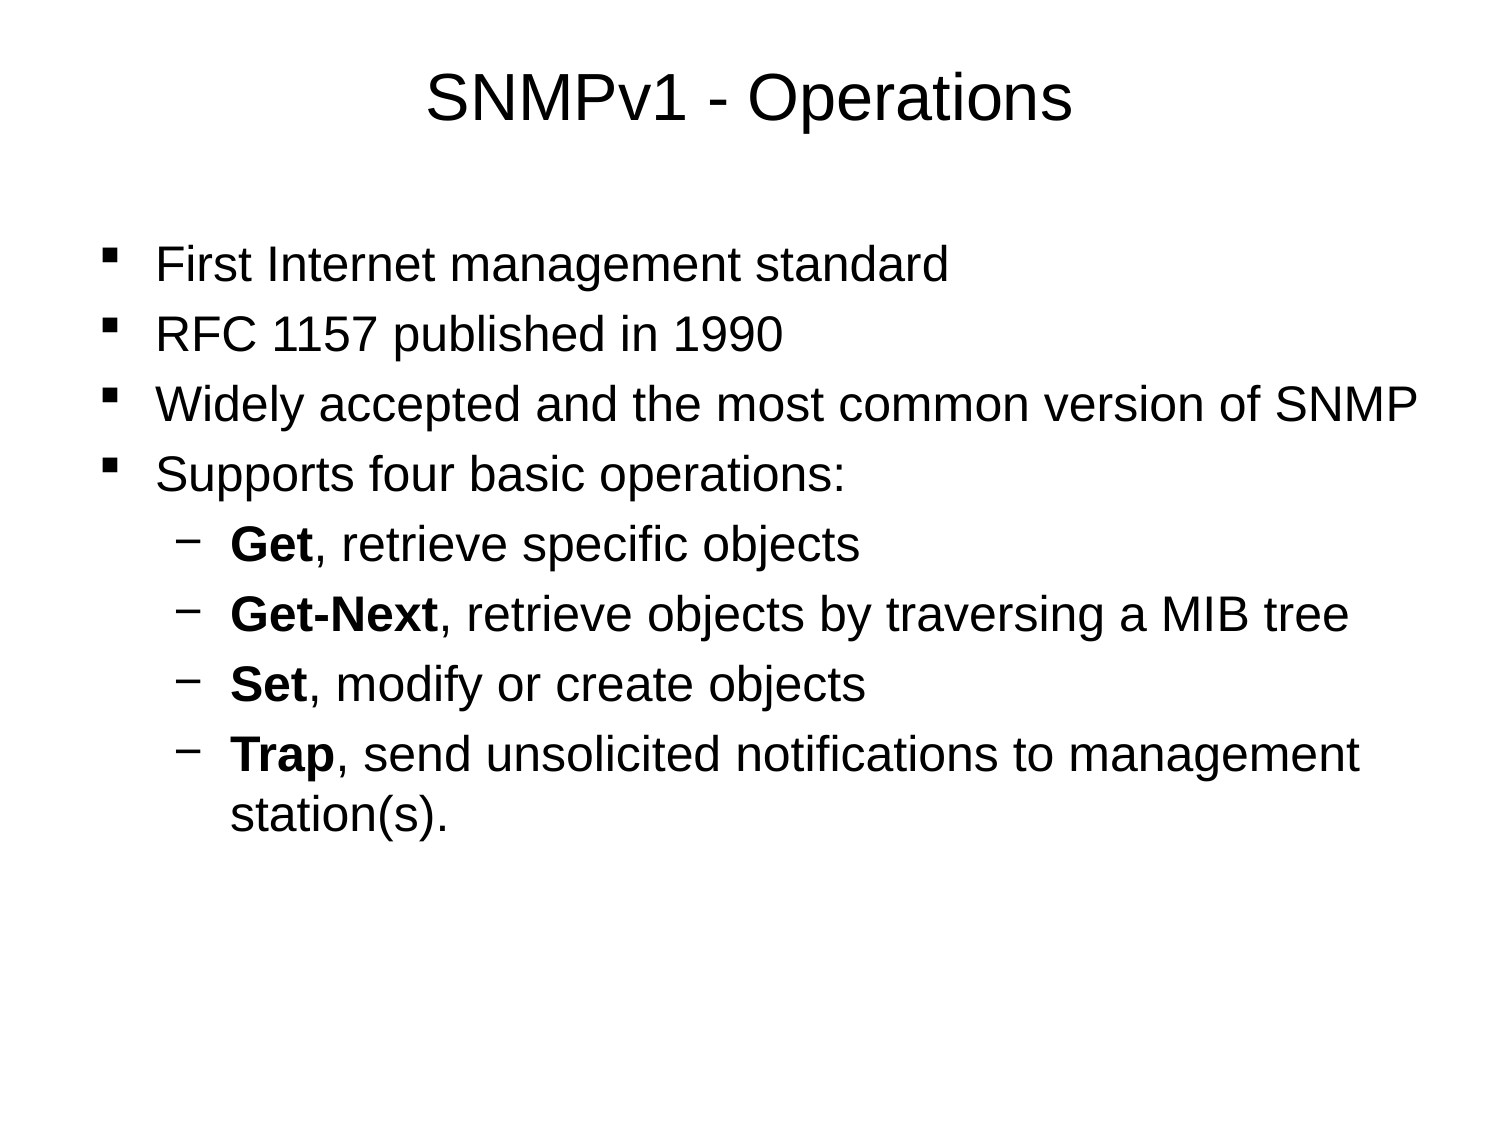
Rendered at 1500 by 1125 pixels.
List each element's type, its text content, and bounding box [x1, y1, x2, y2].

text_box First Internet management standard RFC 1157 published in 1990 Widely accepted and the most common version of SNMP Supports four basic operations: Get, retrieve specific objects Get-Next, retrieve objects by traversing a MIB tree Set, modify or create objects Trap, send unsolicited notifications to management station(s). [84, 224, 1461, 1045]
title SNMPv1 - Operations [74, 0, 1426, 188]
